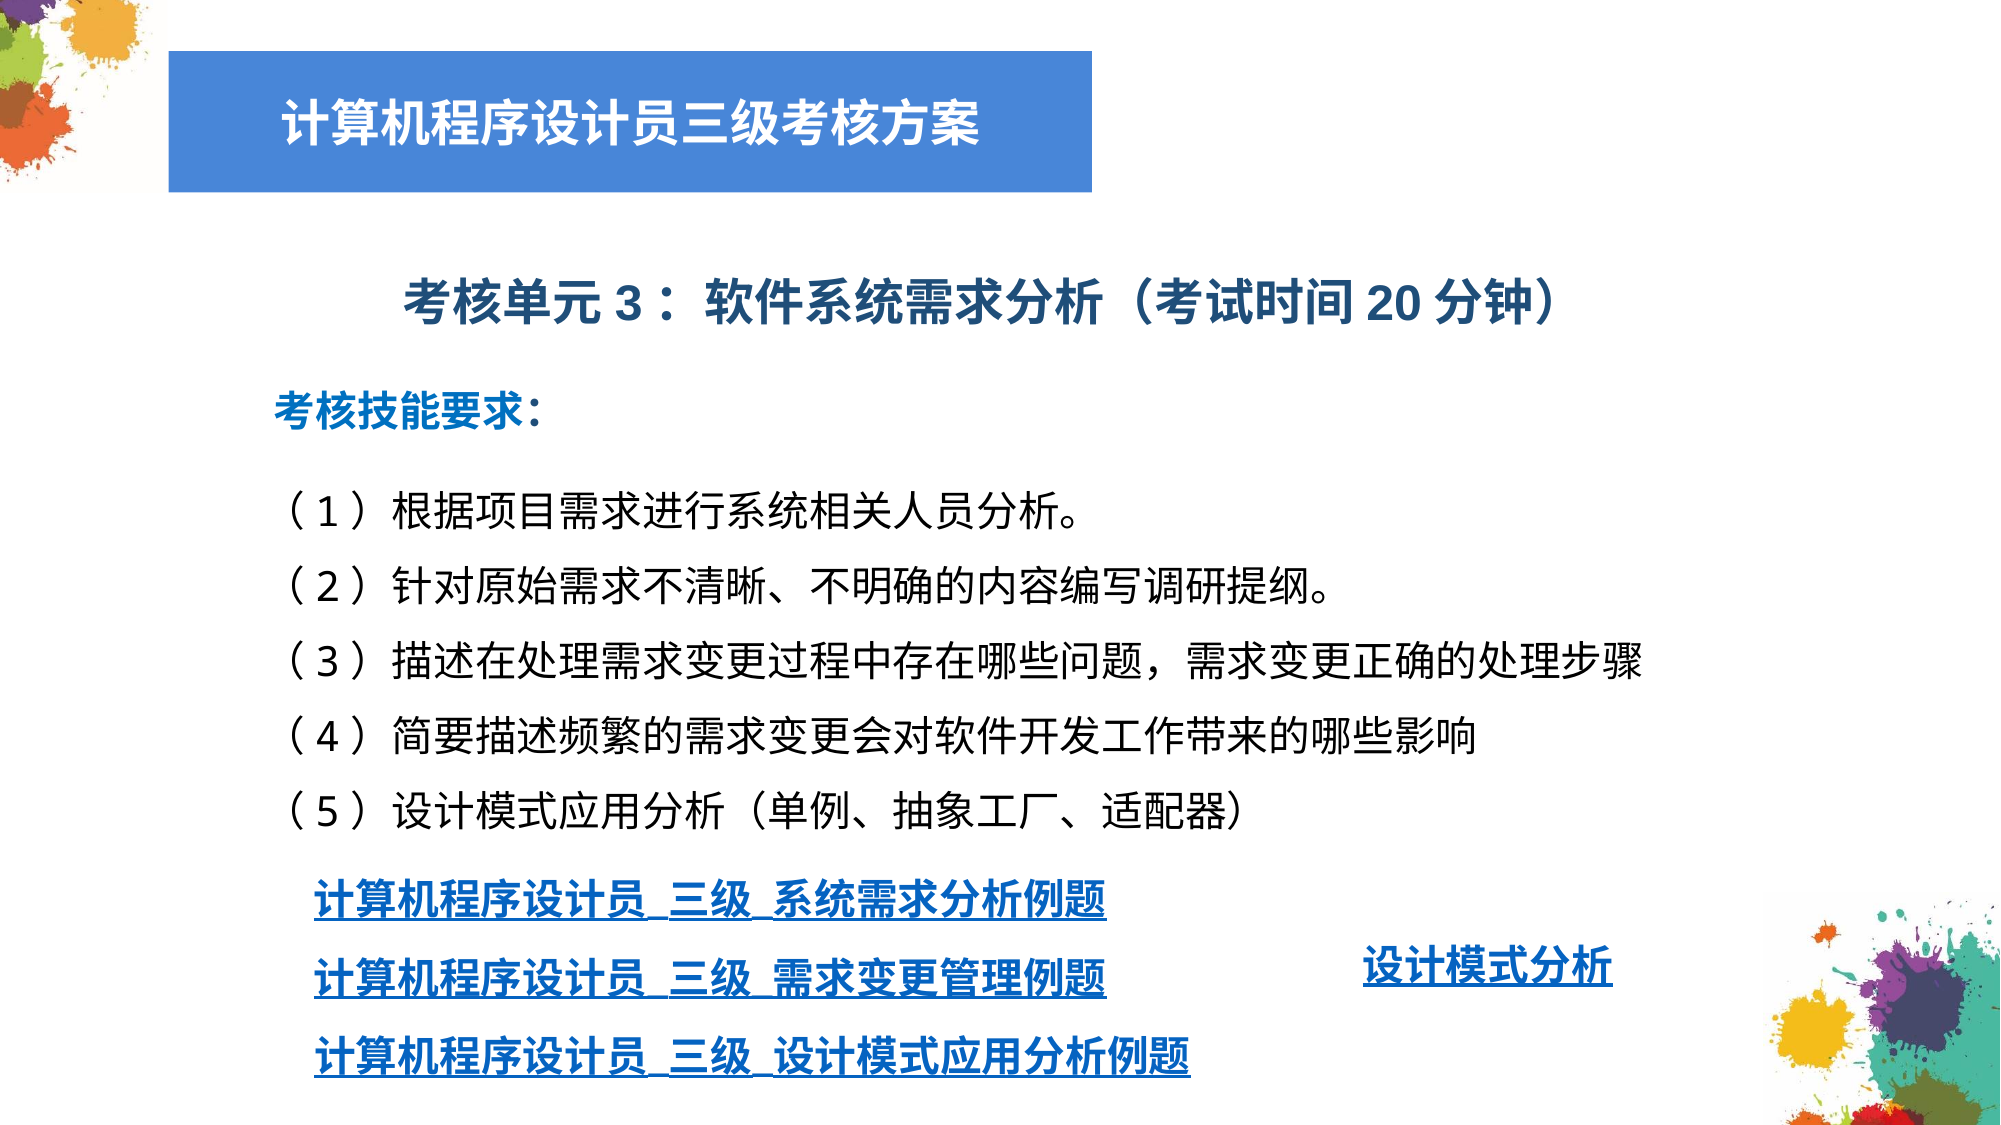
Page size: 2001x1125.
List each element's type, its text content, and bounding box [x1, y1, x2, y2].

text_box 计算机程序设计员_三级_系统需求分析例题 [298, 865, 1122, 941]
text_box 计算机程序设计员_三级_需求变更管理例题 [298, 943, 1122, 1020]
picture [0, 0, 168, 193]
text_box （1）根据项目需求进行系统相关人员分析。 （2）针对原始需求不清晰、不明确的内容编写调研提纲。 （3）描述在处理需求变更过程中存在哪些问题，需求变更正确的处理步骤 （4）简要描述频繁的需求变更会对软件开发工作带来的哪些影响 （5）设计模式应用分析（单例、抽象工厂、适配器） [227, 452, 1868, 843]
text_box 计算机程序设计员三级考核方案 [168, 51, 1092, 193]
text_box 设计模式分析 [1347, 931, 1629, 1007]
text_box 考核单元3：软件系统需求分析（考试时间20分钟） [293, 263, 1694, 338]
text_box 考核技能要求： [17, 376, 823, 442]
picture [1763, 892, 2000, 1125]
text_box 计算机程序设计员_三级_设计模式应用分析例题 [299, 1022, 1206, 1098]
